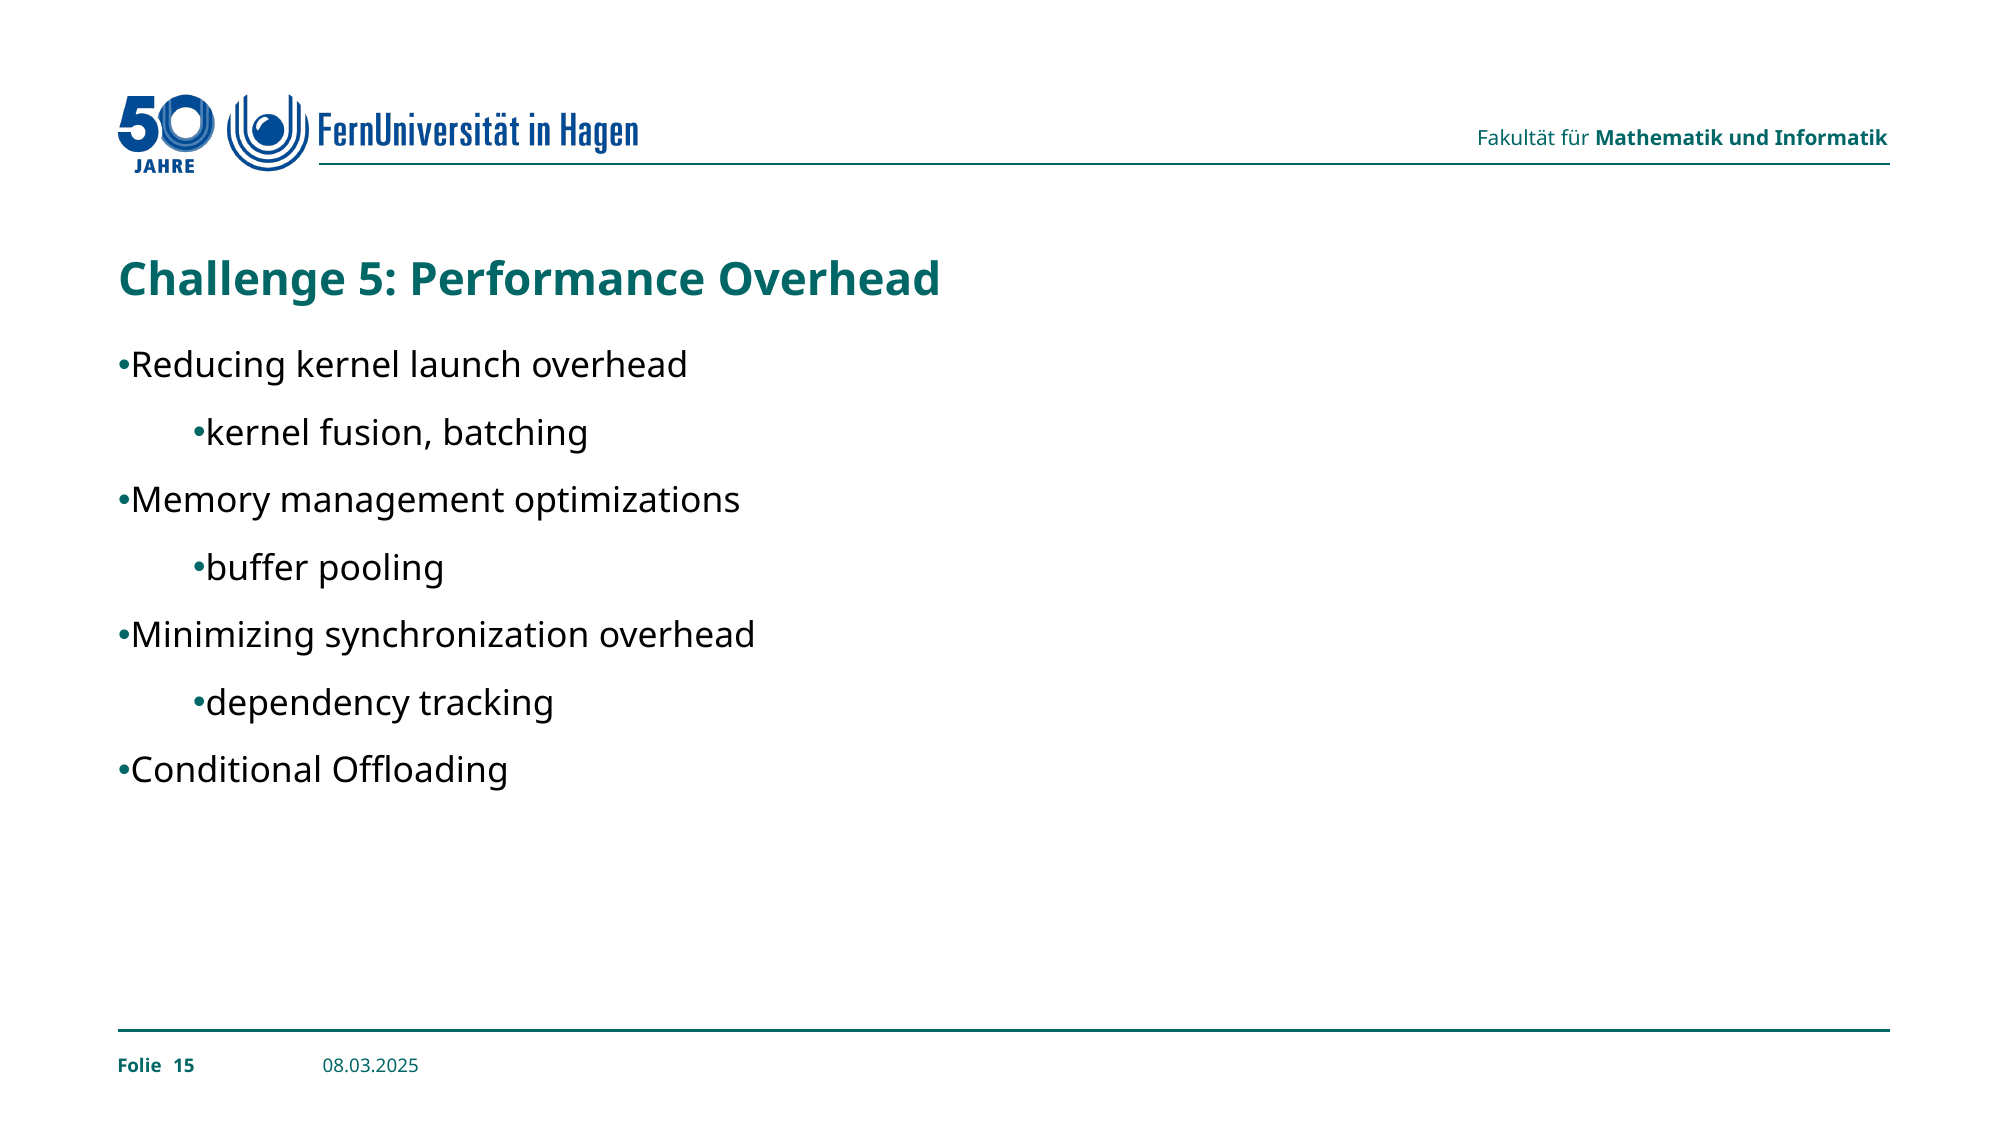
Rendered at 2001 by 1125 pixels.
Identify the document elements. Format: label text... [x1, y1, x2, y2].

title Challenge 5: Performance Overhead [118, 249, 1890, 315]
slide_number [322, 1054, 528, 1094]
slide_number 15 [173, 1054, 264, 1094]
list Reducing kernel launch overhead kernel fusion, batching Memory management optimizations buffer pooling Minimizing synchronization overhead dependency tracking Conditional Offloading [118, 342, 1890, 988]
picture [117, 85, 638, 182]
